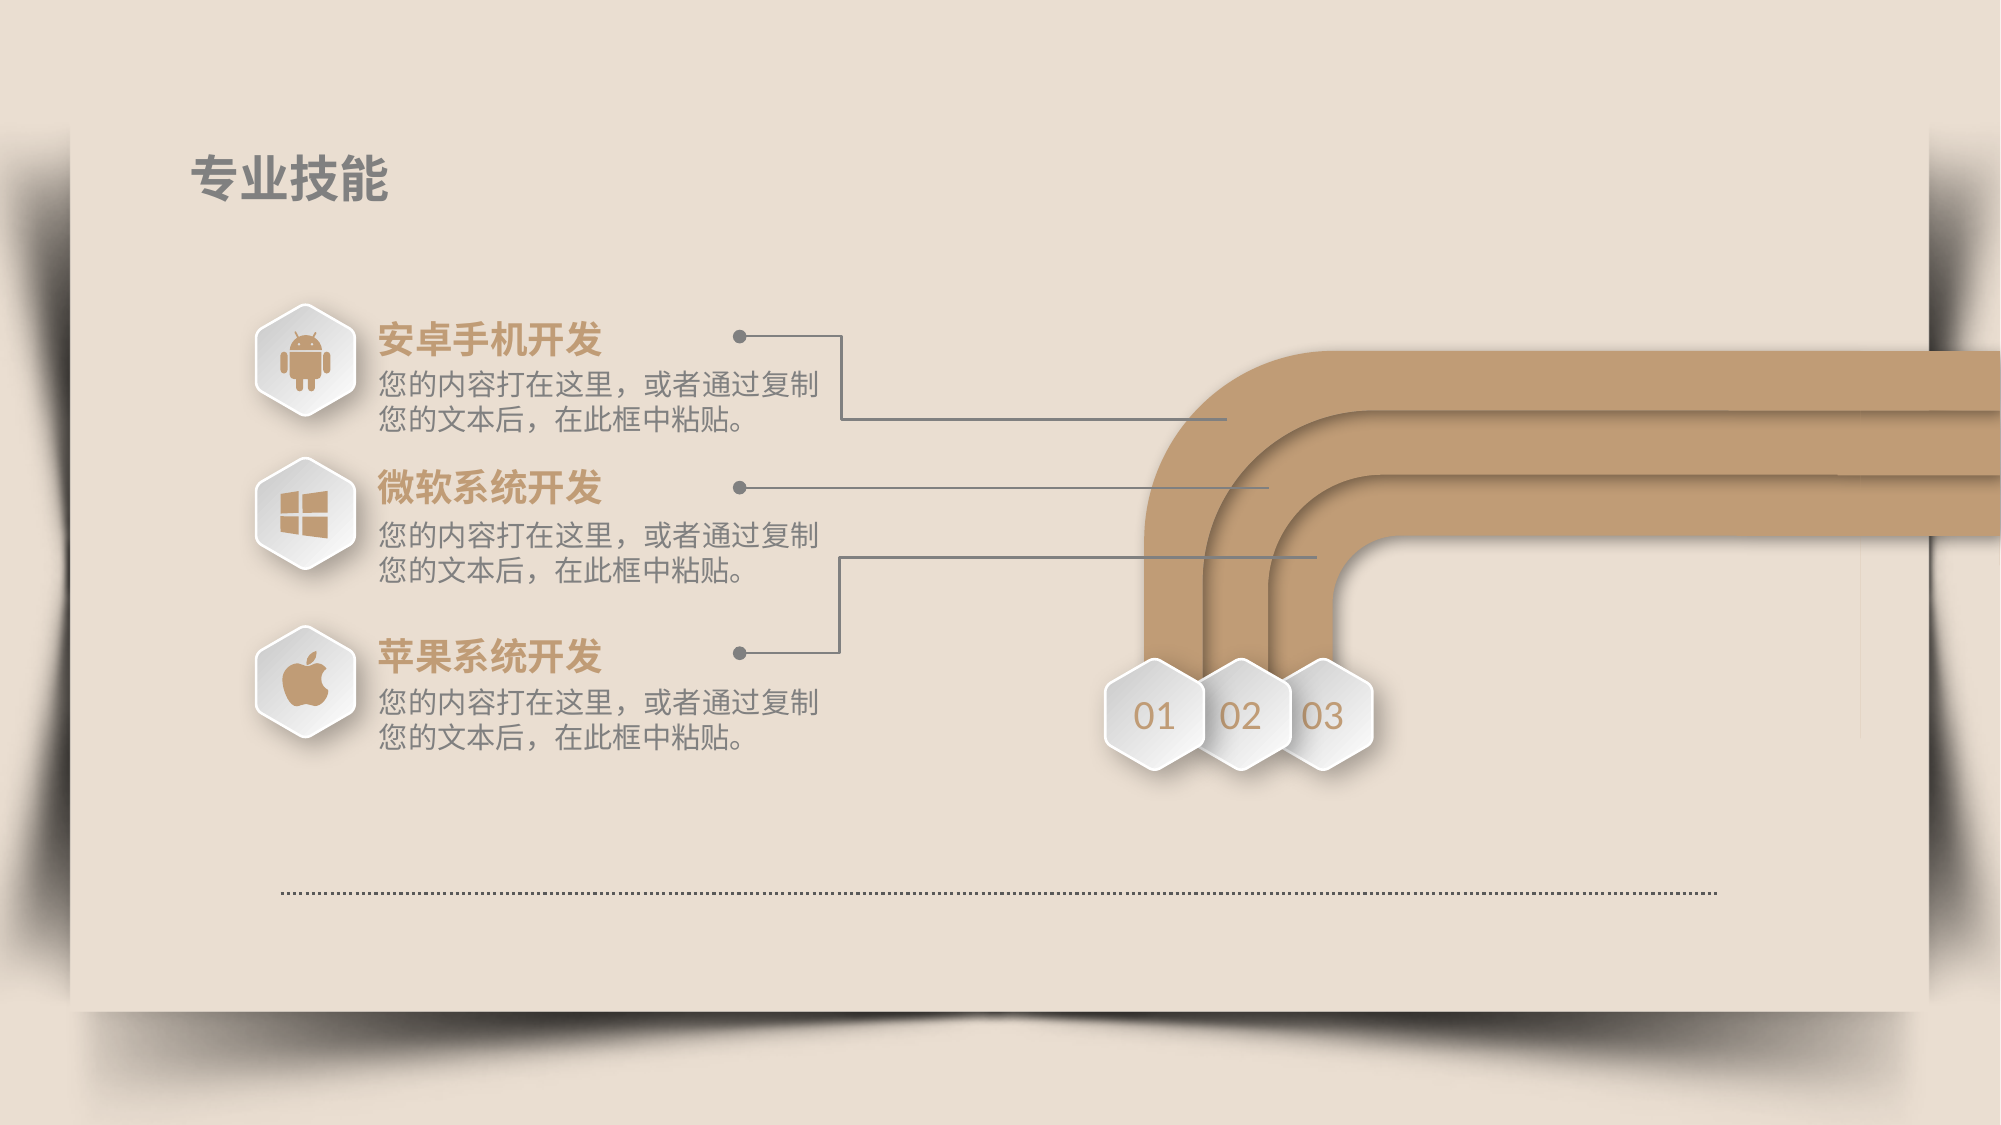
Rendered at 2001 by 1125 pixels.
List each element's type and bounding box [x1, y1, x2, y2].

picture [0, 56, 2001, 1125]
text_box [1104, 668, 1204, 771]
text_box [732, 557, 1317, 661]
text_box [840, 480, 1270, 495]
text_box [840, 329, 1228, 420]
text_box [1294, 658, 1373, 771]
text_box [1209, 668, 1291, 771]
text_box [255, 625, 836, 764]
text_box [255, 456, 836, 597]
text_box [255, 304, 836, 446]
